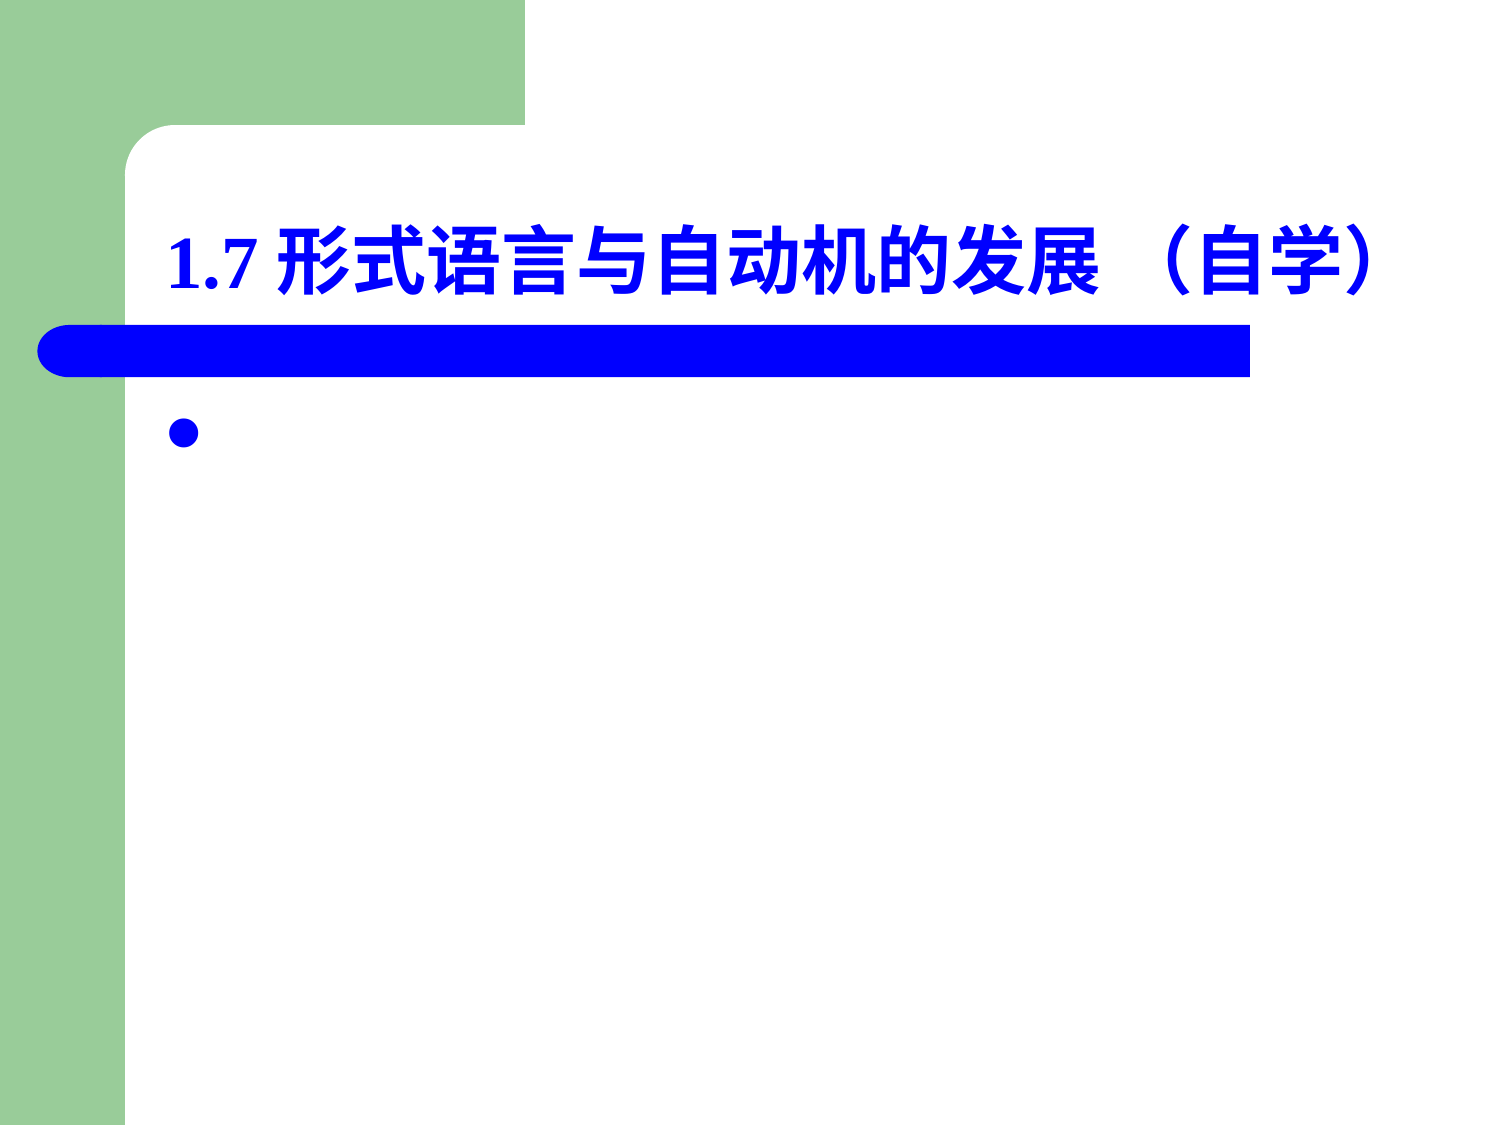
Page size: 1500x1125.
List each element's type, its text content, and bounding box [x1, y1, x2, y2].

list [149, 399, 1451, 1051]
title 1.7形式语言与自动机的发展 （自学） [149, 124, 1463, 313]
